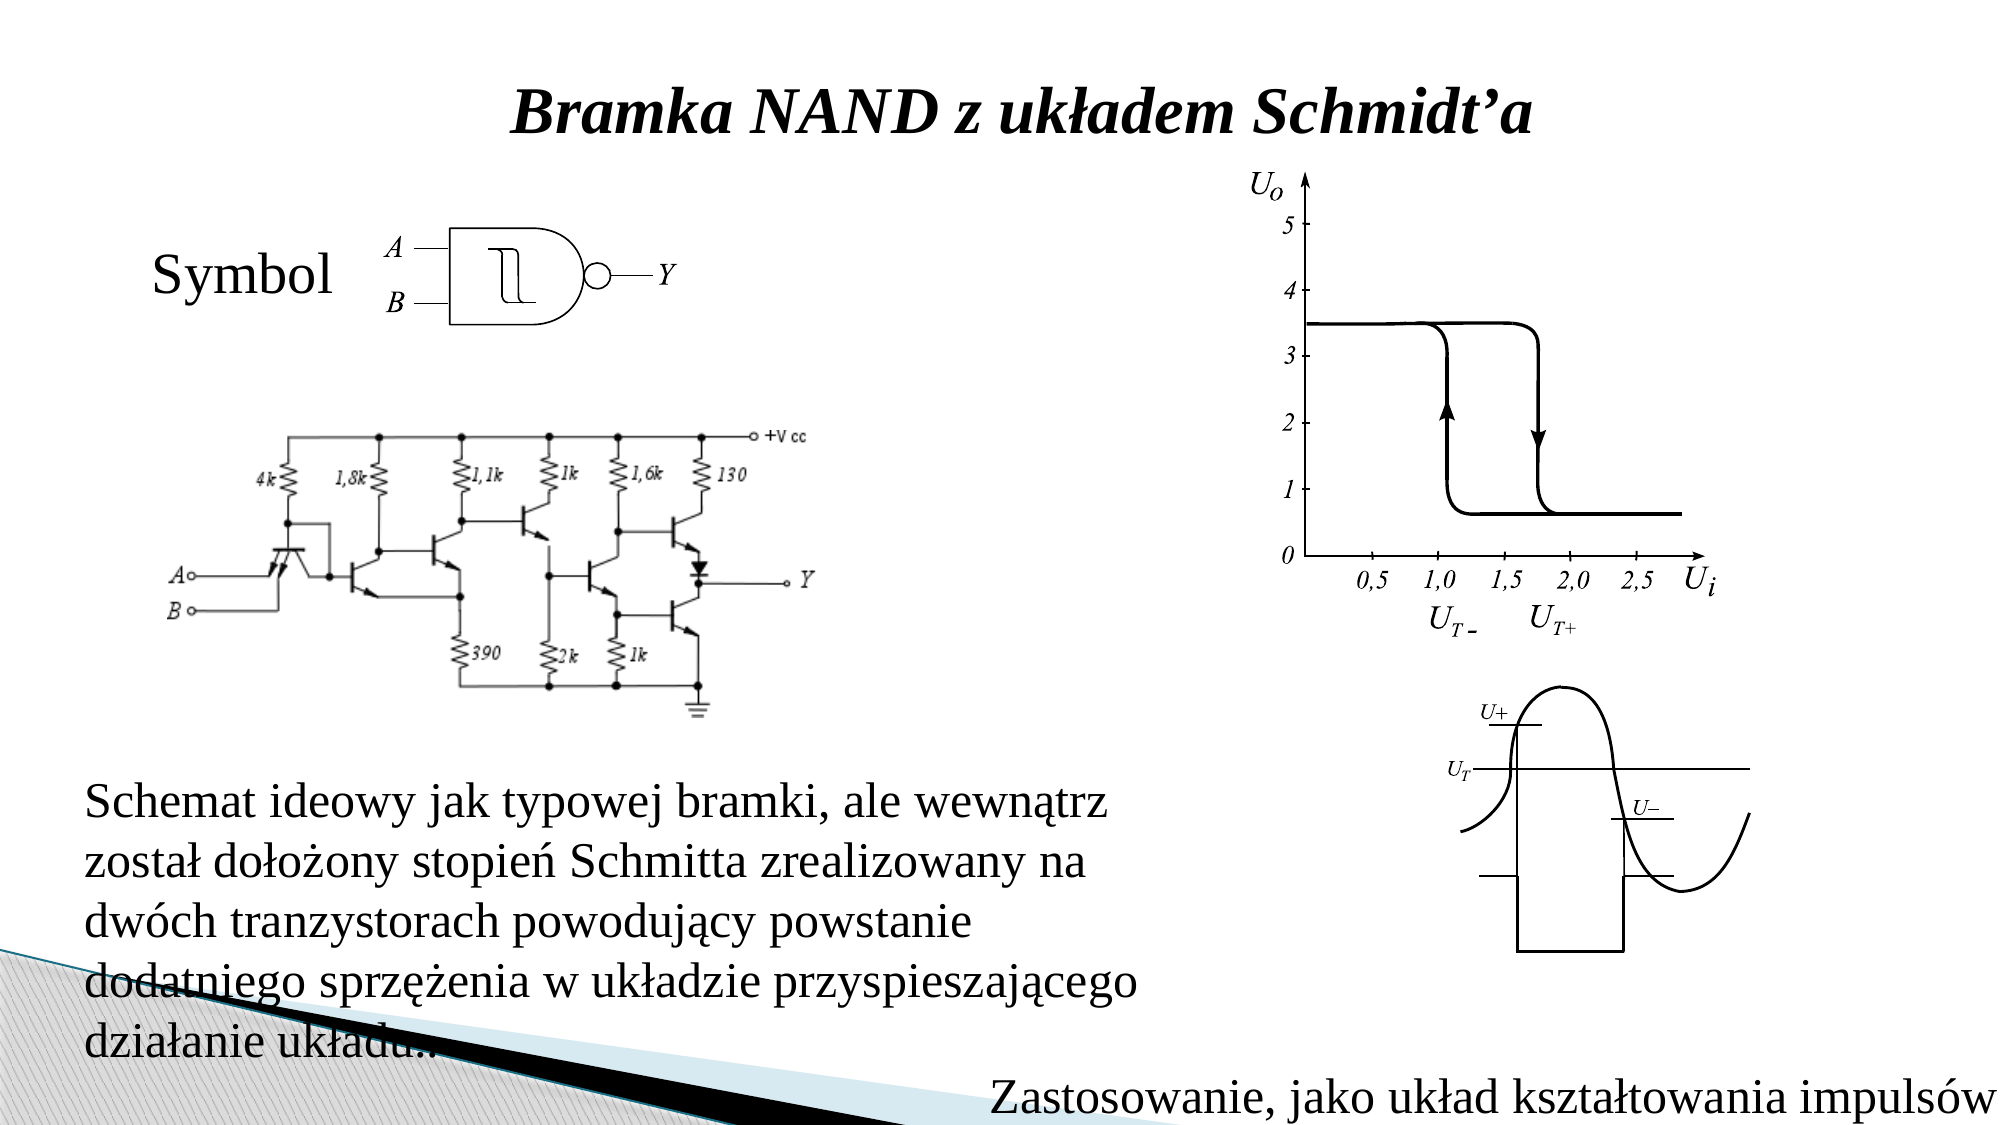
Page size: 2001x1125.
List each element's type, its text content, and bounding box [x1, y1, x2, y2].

picture [167, 430, 817, 719]
picture [1448, 685, 1755, 958]
text_box Bramka NAND z układem Schmidt’a [496, 19, 1551, 155]
text_box Symbol [136, 227, 349, 312]
text_box Zastosowanie, jako układ kształtowania impulsów. [975, 1025, 2000, 1125]
text_box Schemat ideowy jak typowej bramki, ale wewnątrz został dołożony stopień Schmitta zrealizowany na dwóch tranzystorach powodujący powstanie dodatniego sprzężenia w układzie przyspieszającego działanie układu.. [69, 760, 1207, 1076]
picture [1251, 171, 1719, 640]
picture [383, 227, 679, 328]
